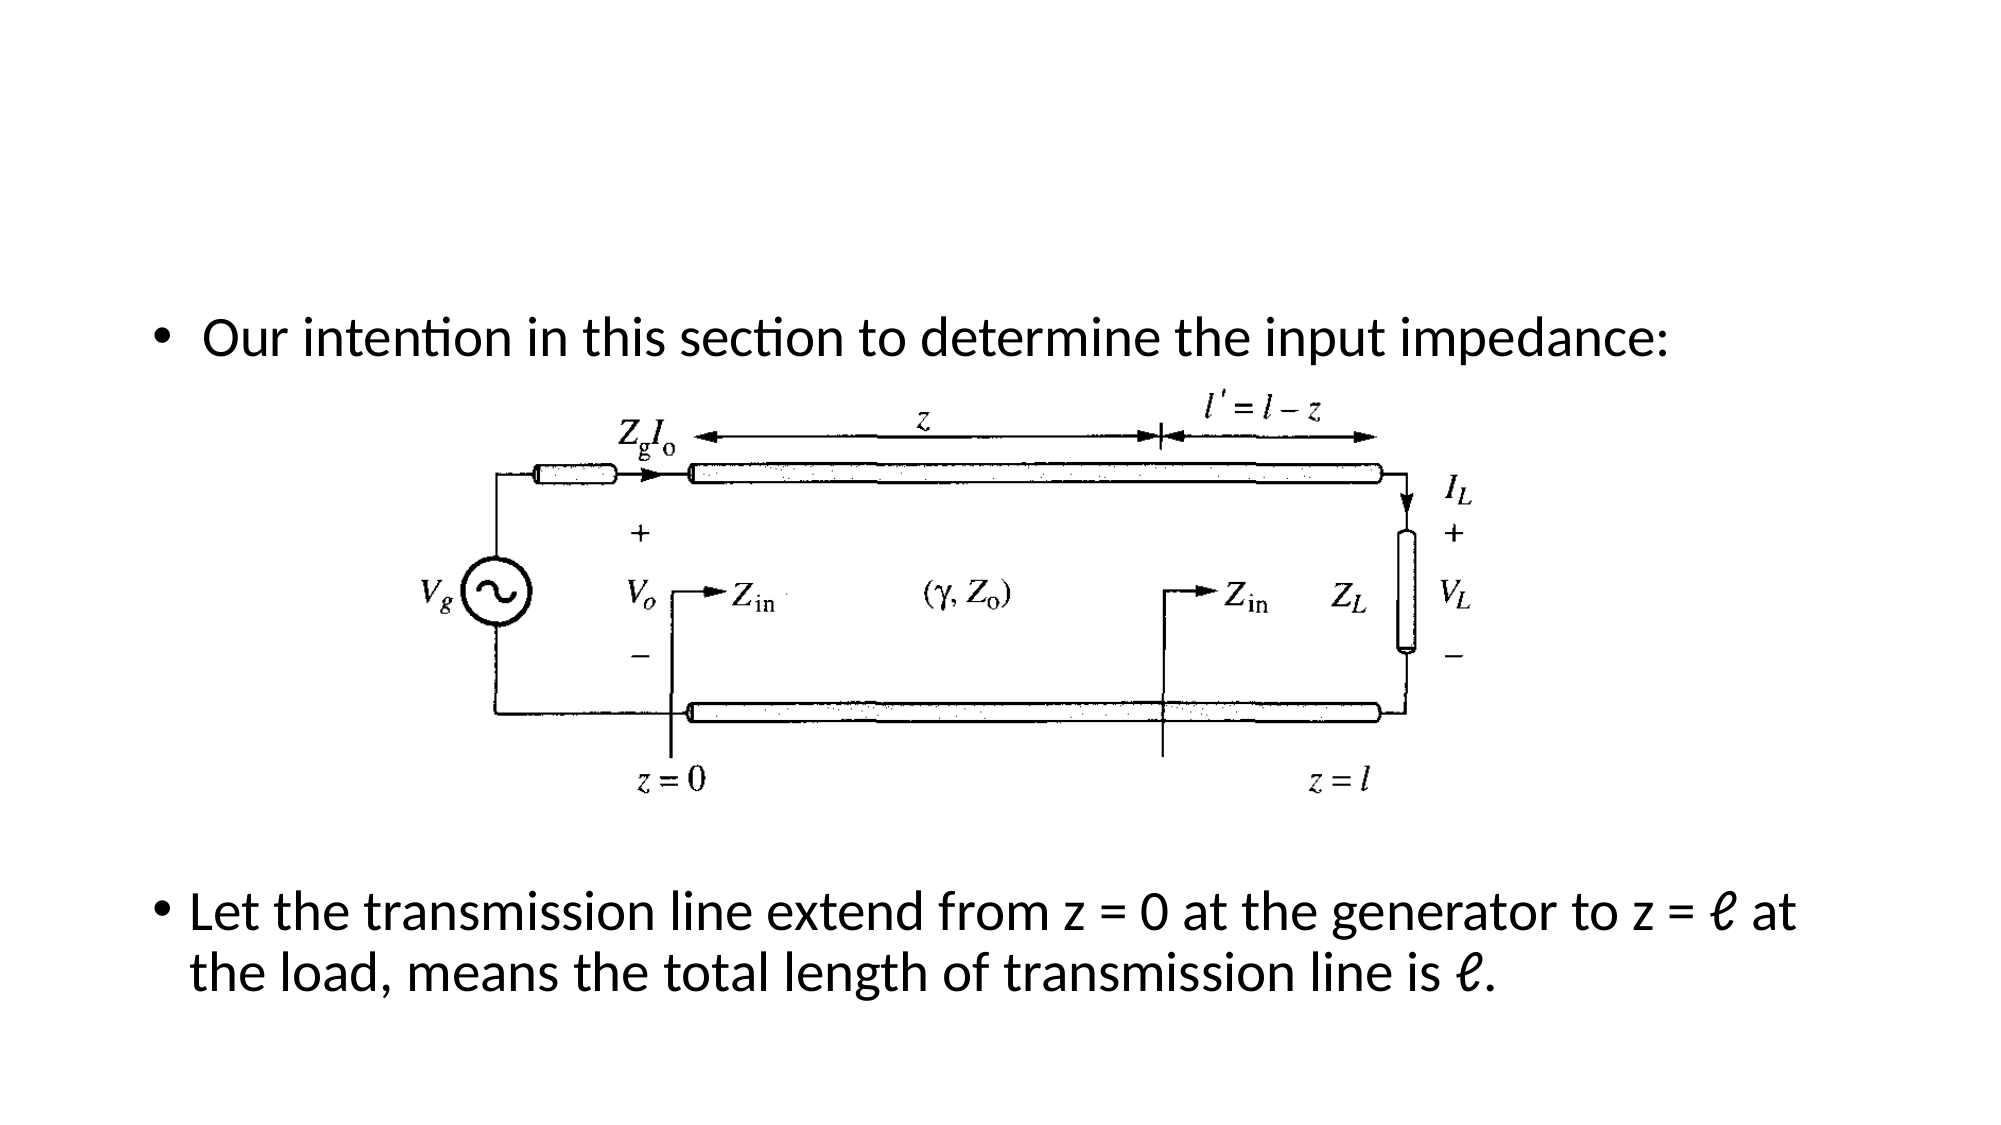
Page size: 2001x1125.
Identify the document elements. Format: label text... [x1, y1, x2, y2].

list Our intention in this section to determine the input impedance: Let the transmission line extend from z = 0 at the generator to z = ℓ at the load, means the total length of transmission line is ℓ. [137, 299, 1863, 1014]
picture [348, 376, 1652, 805]
